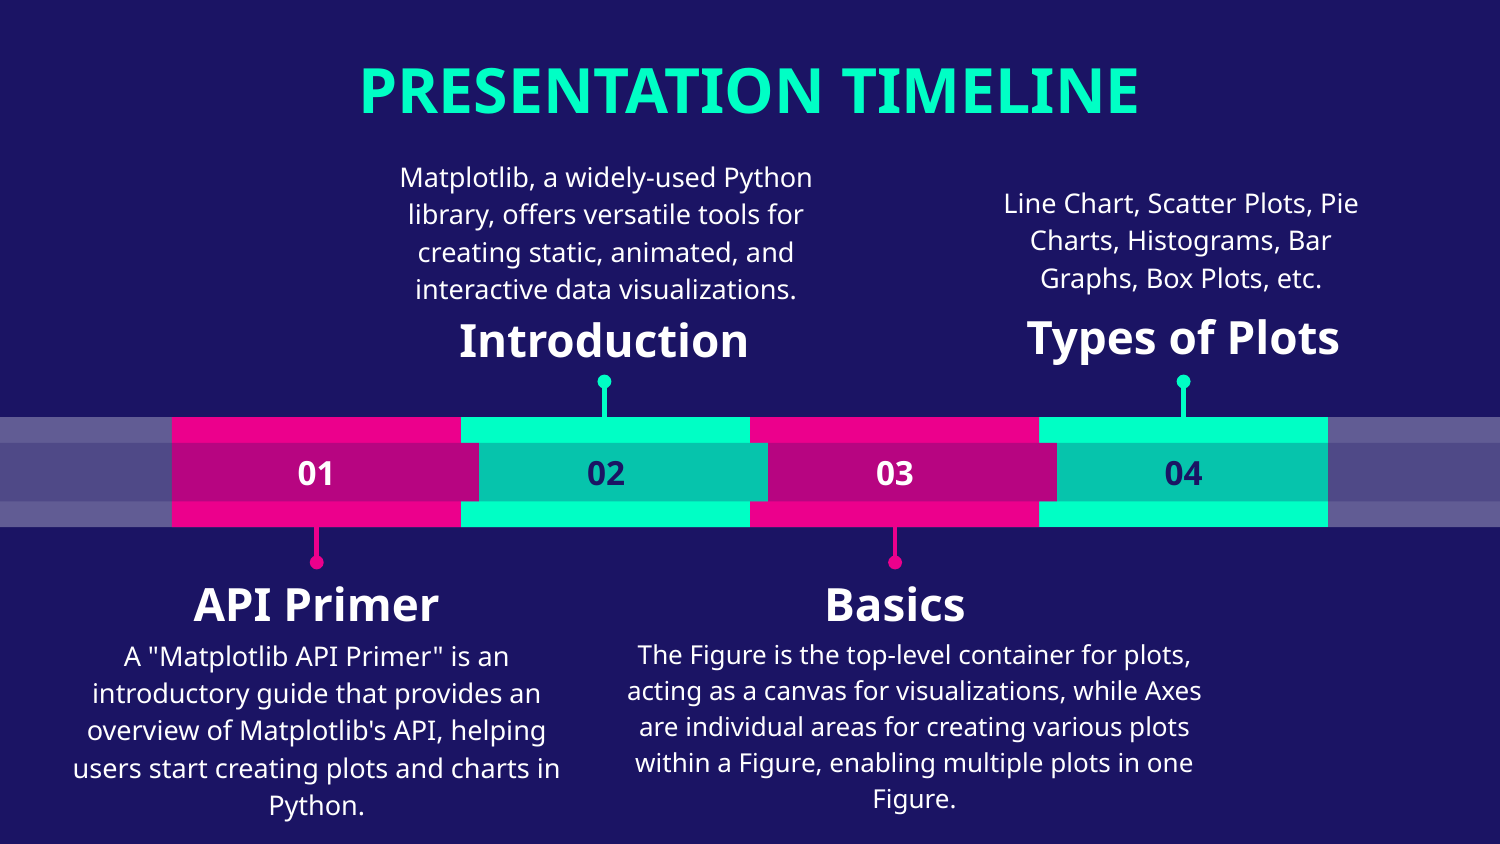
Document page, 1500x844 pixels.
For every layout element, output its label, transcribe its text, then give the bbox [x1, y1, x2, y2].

text_box [750, 417, 1040, 442]
text_box Basics [706, 575, 1084, 634]
text_box 02 [478, 437, 735, 497]
text_box [1329, 502, 1500, 528]
text_box A "Matplotlib API Primer" is an introductory guide that provides an overview of Matplotlib's API, helping users start creating plots and charts in Python. [54, 634, 579, 718]
text_box Matplotlib, a widely-used Python library, offers versatile tools for creating static, animated, and interactive data visualizations. [354, 220, 858, 305]
text_box API Primer [143, 575, 491, 634]
text_box [1040, 417, 1329, 442]
text_box [171, 502, 461, 528]
text_box Line Chart, Scatter Plots, Pie Charts, Histograms, Bar Graphs, Box Plots, etc. [986, 209, 1377, 294]
text_box 04 [1055, 437, 1312, 497]
text_box The Figure is the top-level container for plots, acting as a canvas for visualizations, while Axes are individual areas for creating various plots within a Figure, enabling multiple plots in one Figure. [604, 634, 1225, 718]
text_box [0, 442, 1500, 502]
text_box [750, 502, 1040, 528]
text_box Introduction [413, 311, 796, 371]
text_box [1329, 417, 1500, 442]
text_box Types of Plots [966, 308, 1401, 368]
text_box [461, 502, 750, 528]
title PRESENTATION TIMELINE [209, 36, 1291, 146]
text_box [461, 417, 750, 442]
text_box [0, 417, 171, 442]
text_box 01 [188, 437, 445, 497]
text_box [171, 417, 461, 442]
text_box [0, 502, 171, 528]
text_box 03 [767, 437, 1024, 497]
text_box [1040, 502, 1329, 528]
